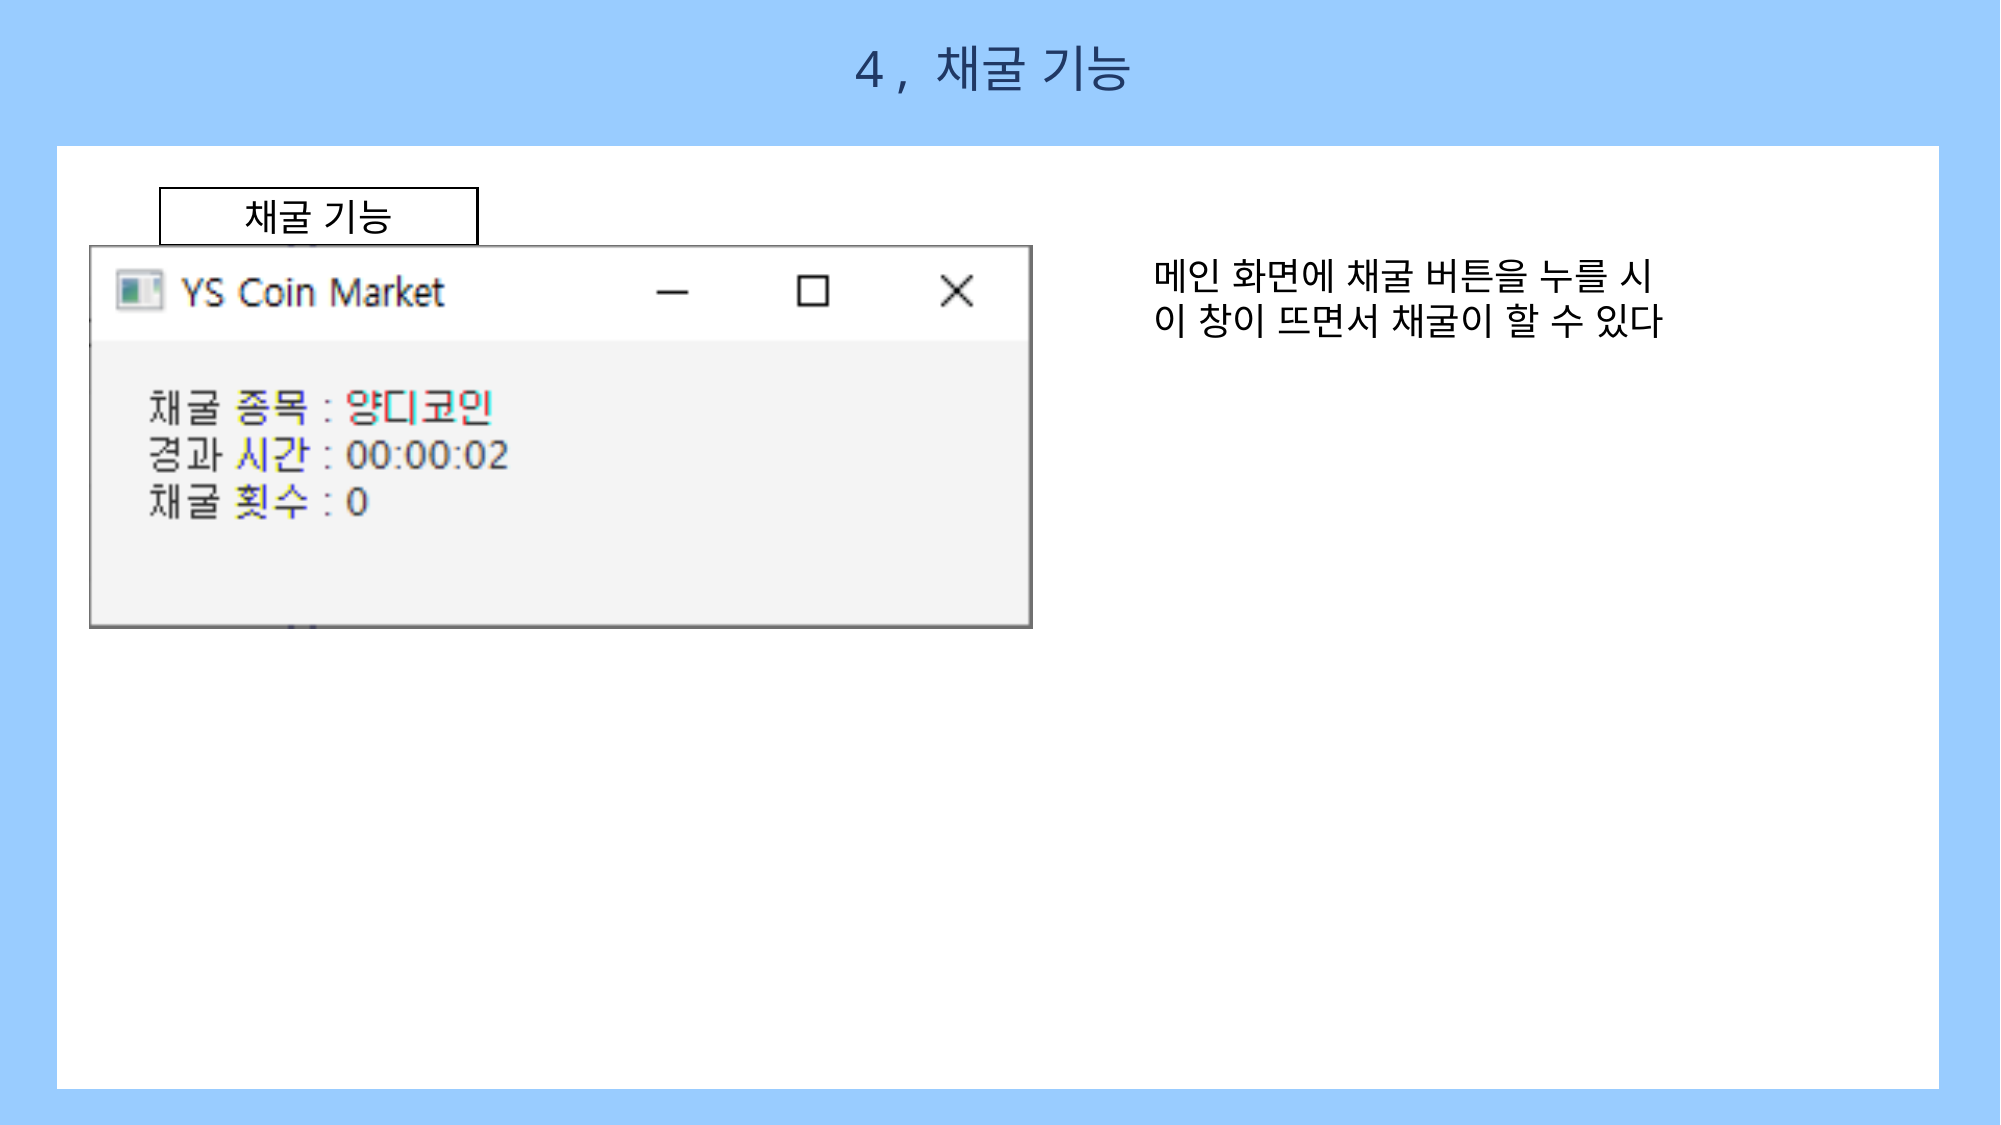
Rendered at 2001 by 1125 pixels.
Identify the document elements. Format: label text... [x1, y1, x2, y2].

text_box 메인 화면에 채굴 버튼을 누를 시 이 창이 뜨면서 채굴이 할 수 있다 [1138, 245, 1824, 350]
text_box 채굴 기능 [159, 187, 479, 245]
picture [89, 245, 1033, 629]
text_box [821, 52, 1175, 121]
text_box [52, 141, 1944, 1094]
text_box 4 , 채굴 기능 [840, 30, 1148, 105]
